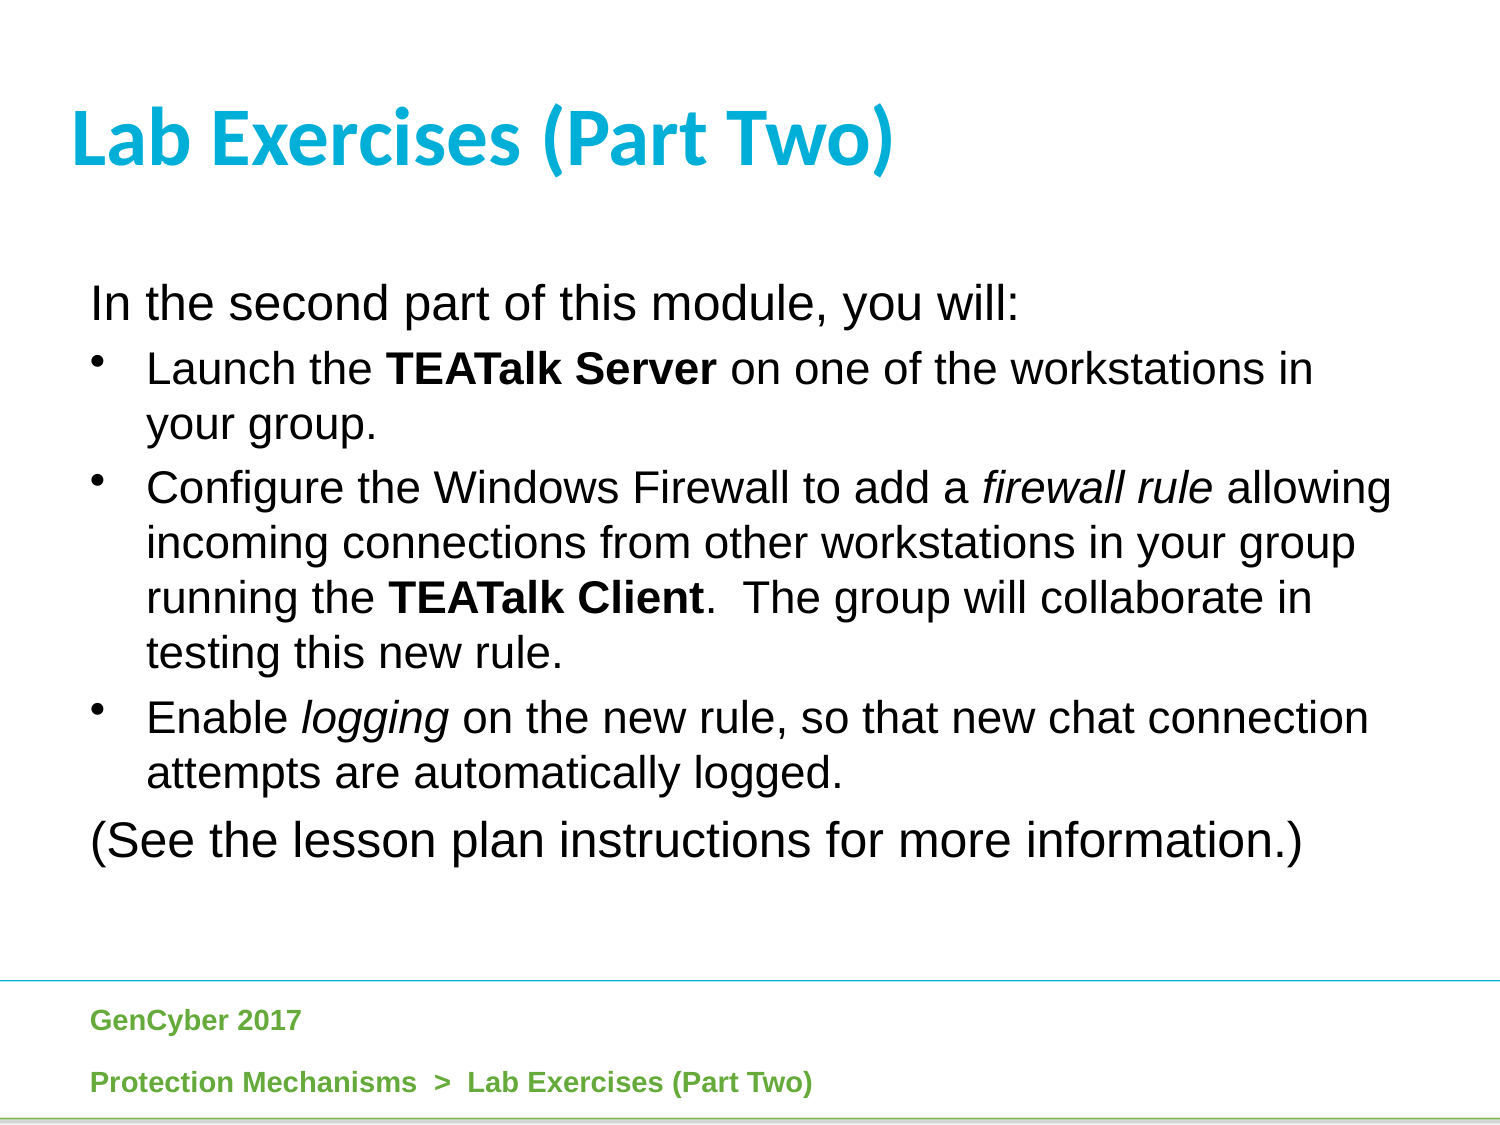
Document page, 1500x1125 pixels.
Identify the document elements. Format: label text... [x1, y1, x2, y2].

title Lab Exercises (Part Two) [0, 75, 1500, 193]
picture [0, 982, 1500, 1125]
list In the second part of this module, you will: Launch the TEATalk Server on one of the workstations in your group. Configure the Windows Firewall to add a firewall rule allowing incoming connections from other workstations in your group running the TEATalk Client. The group will collaborate in testing this new rule. Enable logging on the new rule, so that new chat connection attempts are automatically logged. (See the lesson plan instructions for more information.) [75, 262, 1425, 900]
text_box Protection Mechanisms > Lab Exercises (Part Two) [74, 1049, 1425, 1113]
